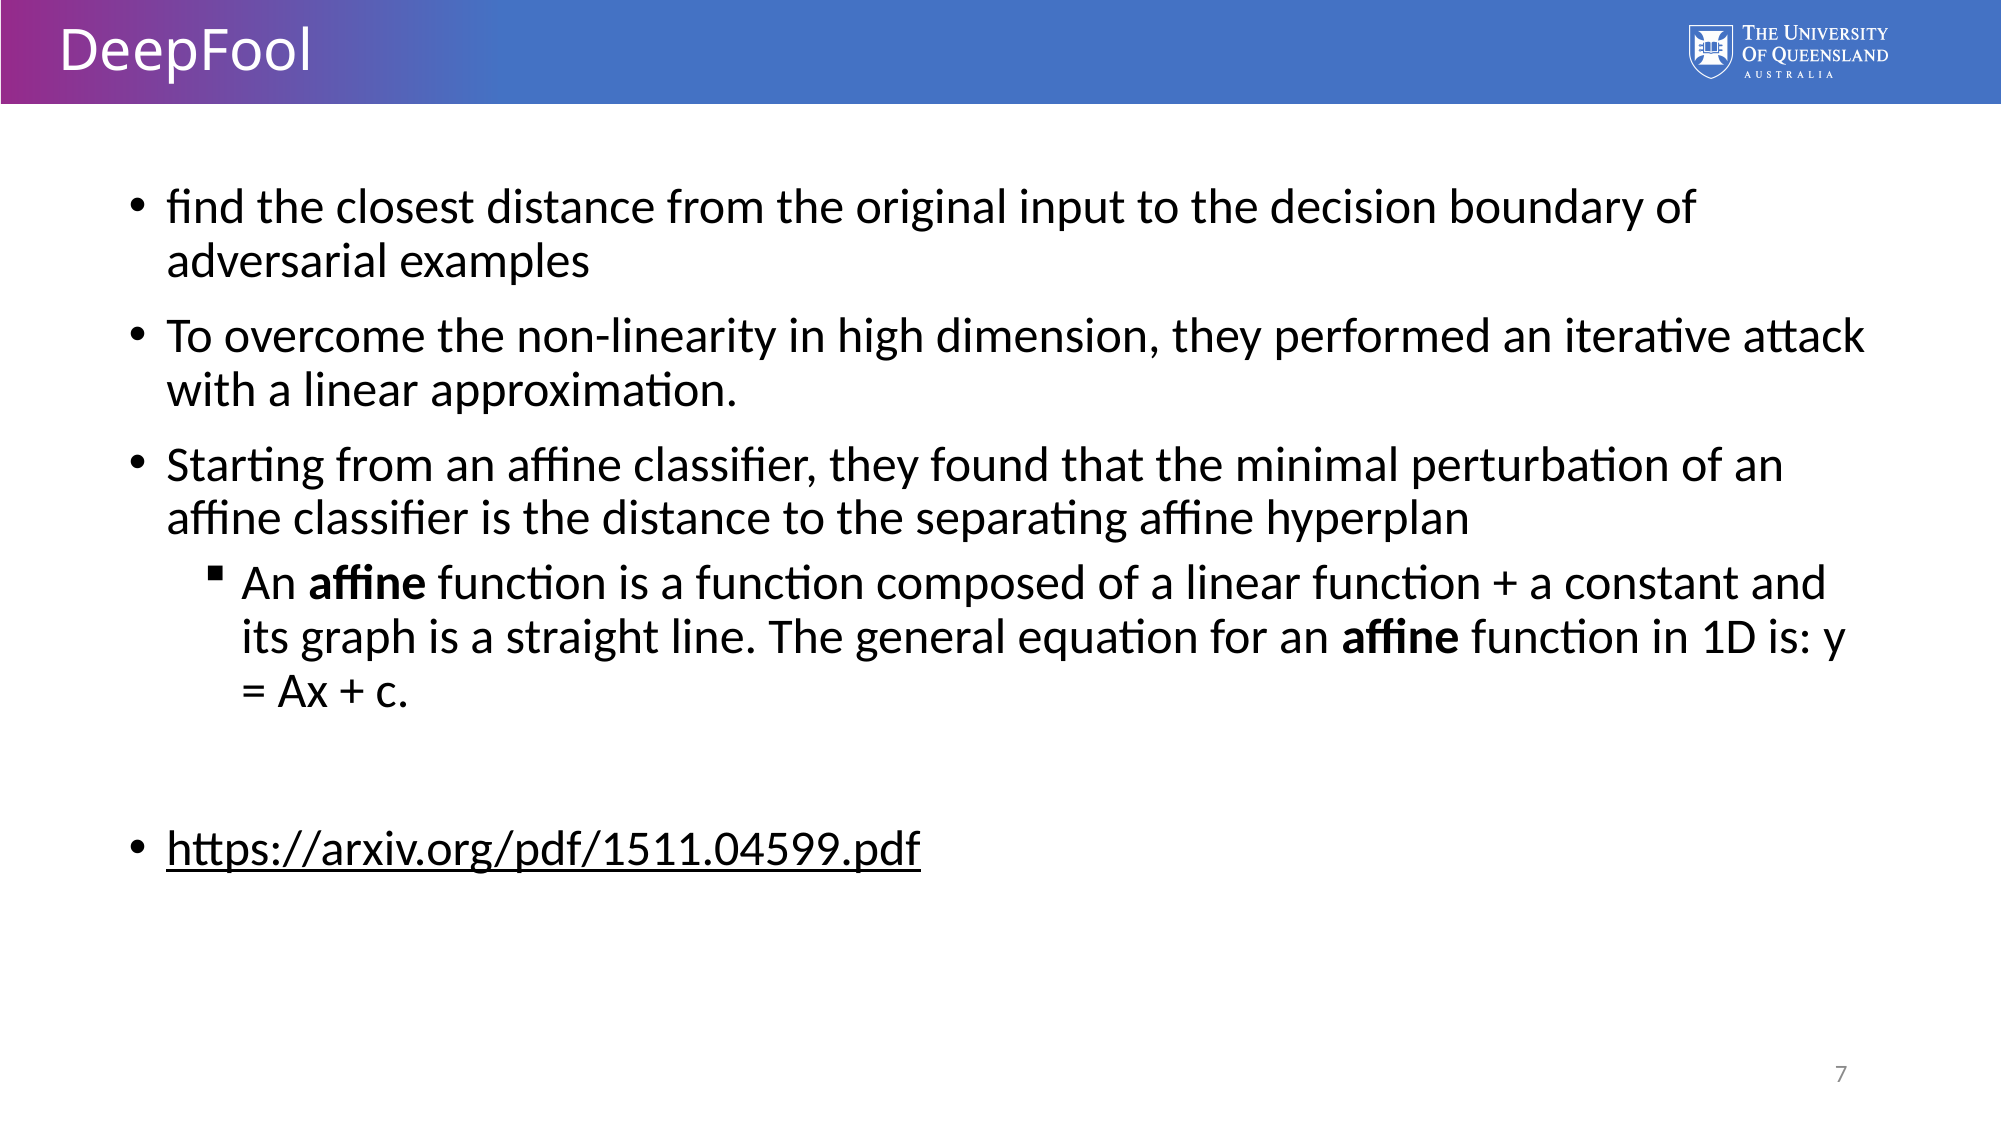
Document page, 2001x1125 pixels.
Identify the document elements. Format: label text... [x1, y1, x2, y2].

title DeepFool [43, 13, 1816, 91]
list find the closest distance from the original input to the decision boundary of adversarial examples To overcome the non-linearity in high dimension, they performed an iterative attack with a linear approximation. Starting from an affine classifier, they found that the minimal perturbation of an affine classifier is the distance to the separating affine hyperplan An affine function is a function composed of a linear function + a constant and its graph is a straight line. The general equation for an affine function in 1D is: y = Ax + c. https://arxiv.org/pdf/1511.04599.pdf [114, 172, 1886, 1035]
slide_number 7 [1412, 1042, 1863, 1103]
picture [1816, 25, 1888, 79]
